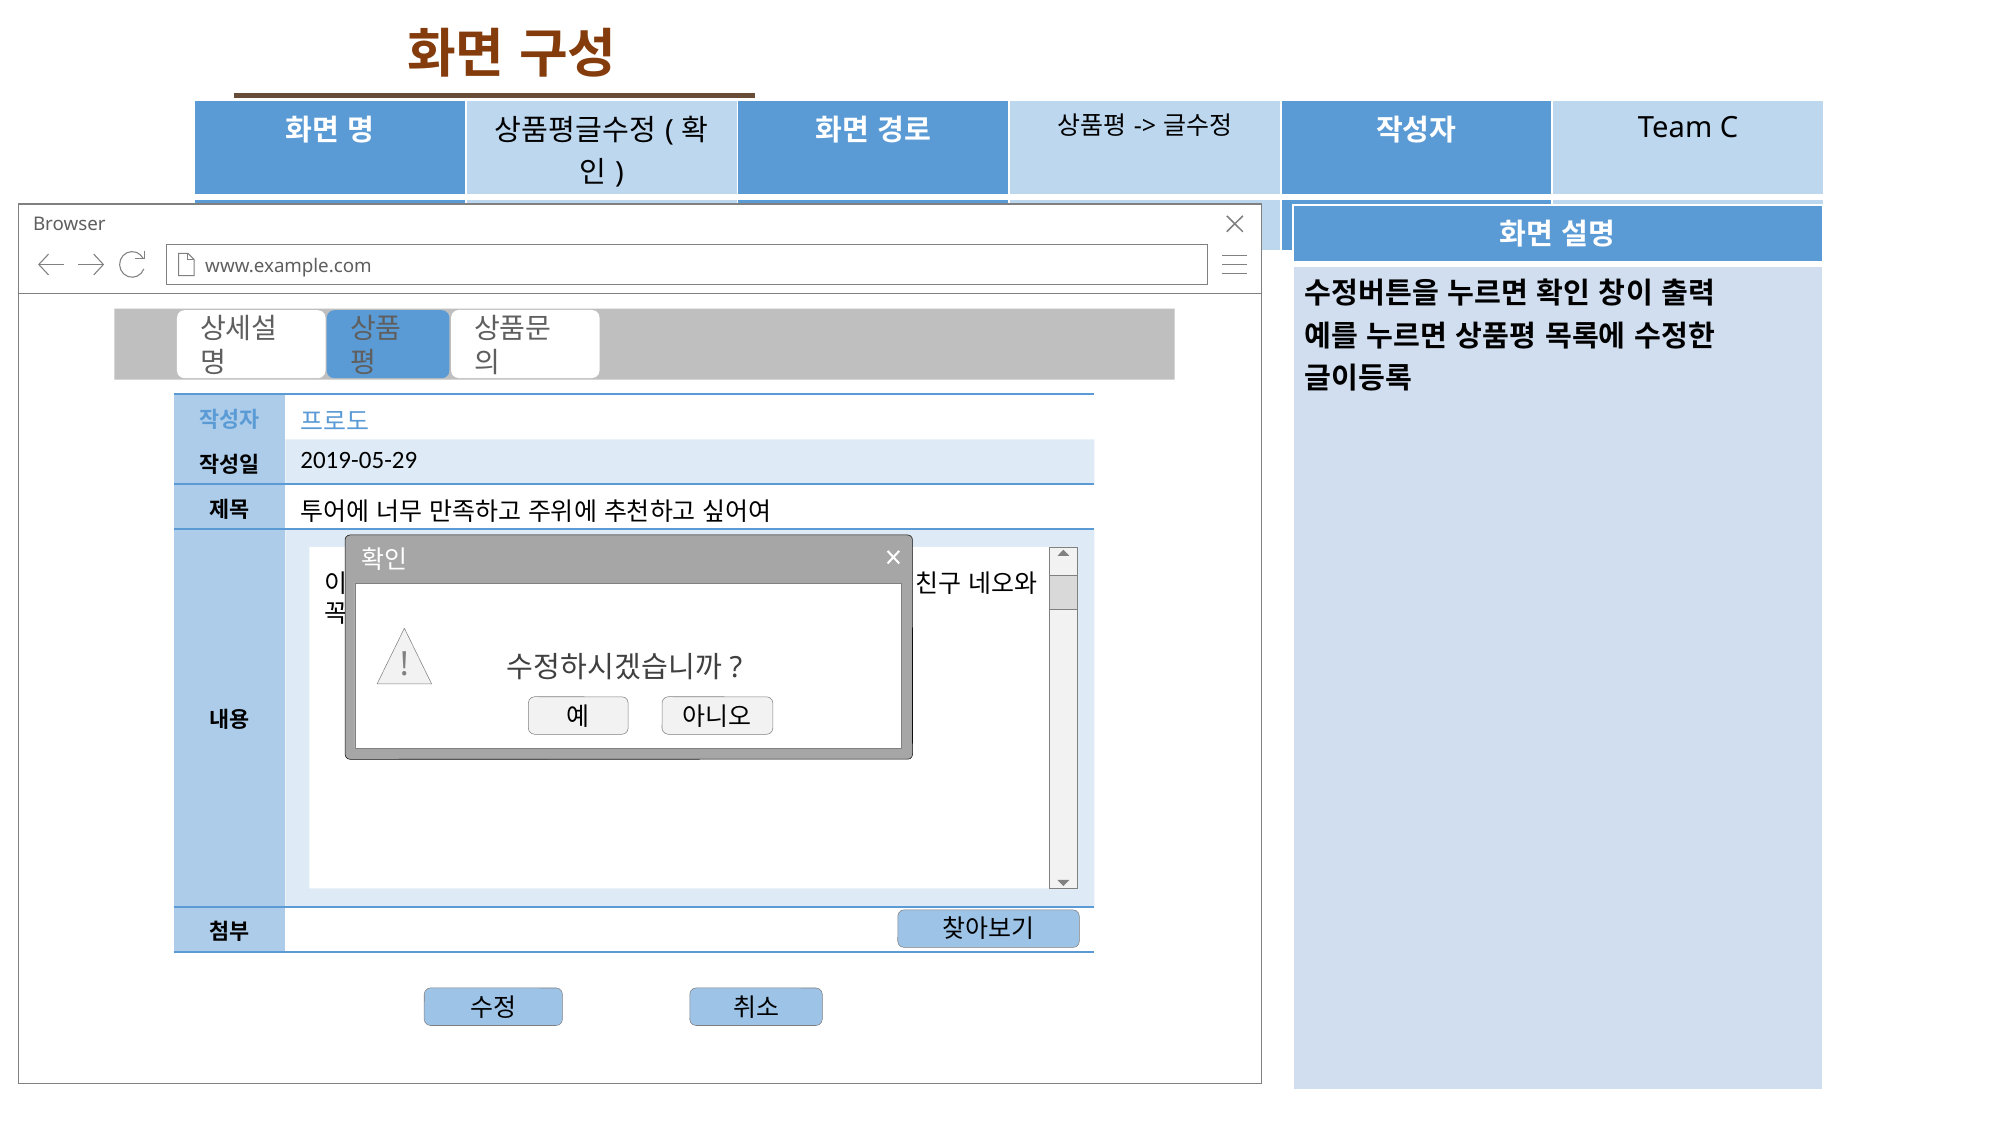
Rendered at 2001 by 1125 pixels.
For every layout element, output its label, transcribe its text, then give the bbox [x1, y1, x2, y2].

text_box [114, 308, 1175, 380]
table_header 화면 명 [195, 101, 465, 194]
table_cell 작성 일자 [1282, 200, 1551, 250]
table_cell 수정버튼을 누르면 확인 창이 출력 예를 누르면 상품평 목록에 수정한 글이등록 [1294, 267, 1822, 1089]
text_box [1049, 546, 1077, 889]
table_cell V1.0 [1010, 200, 1280, 250]
table_header Team C [1553, 101, 1823, 194]
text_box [345, 534, 913, 760]
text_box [18, 203, 1262, 1084]
table_header 화면 설명 [1294, 206, 1822, 261]
table_header 상품평글수정(확인) [467, 101, 737, 194]
table_cell 2019.05.25 [1553, 200, 1823, 204]
table_header 상품평->글수정 [1010, 101, 1280, 194]
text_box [234, 12, 790, 96]
table_header 작성자 [1282, 101, 1551, 194]
table_header 화면 경로 [738, 101, 1008, 194]
